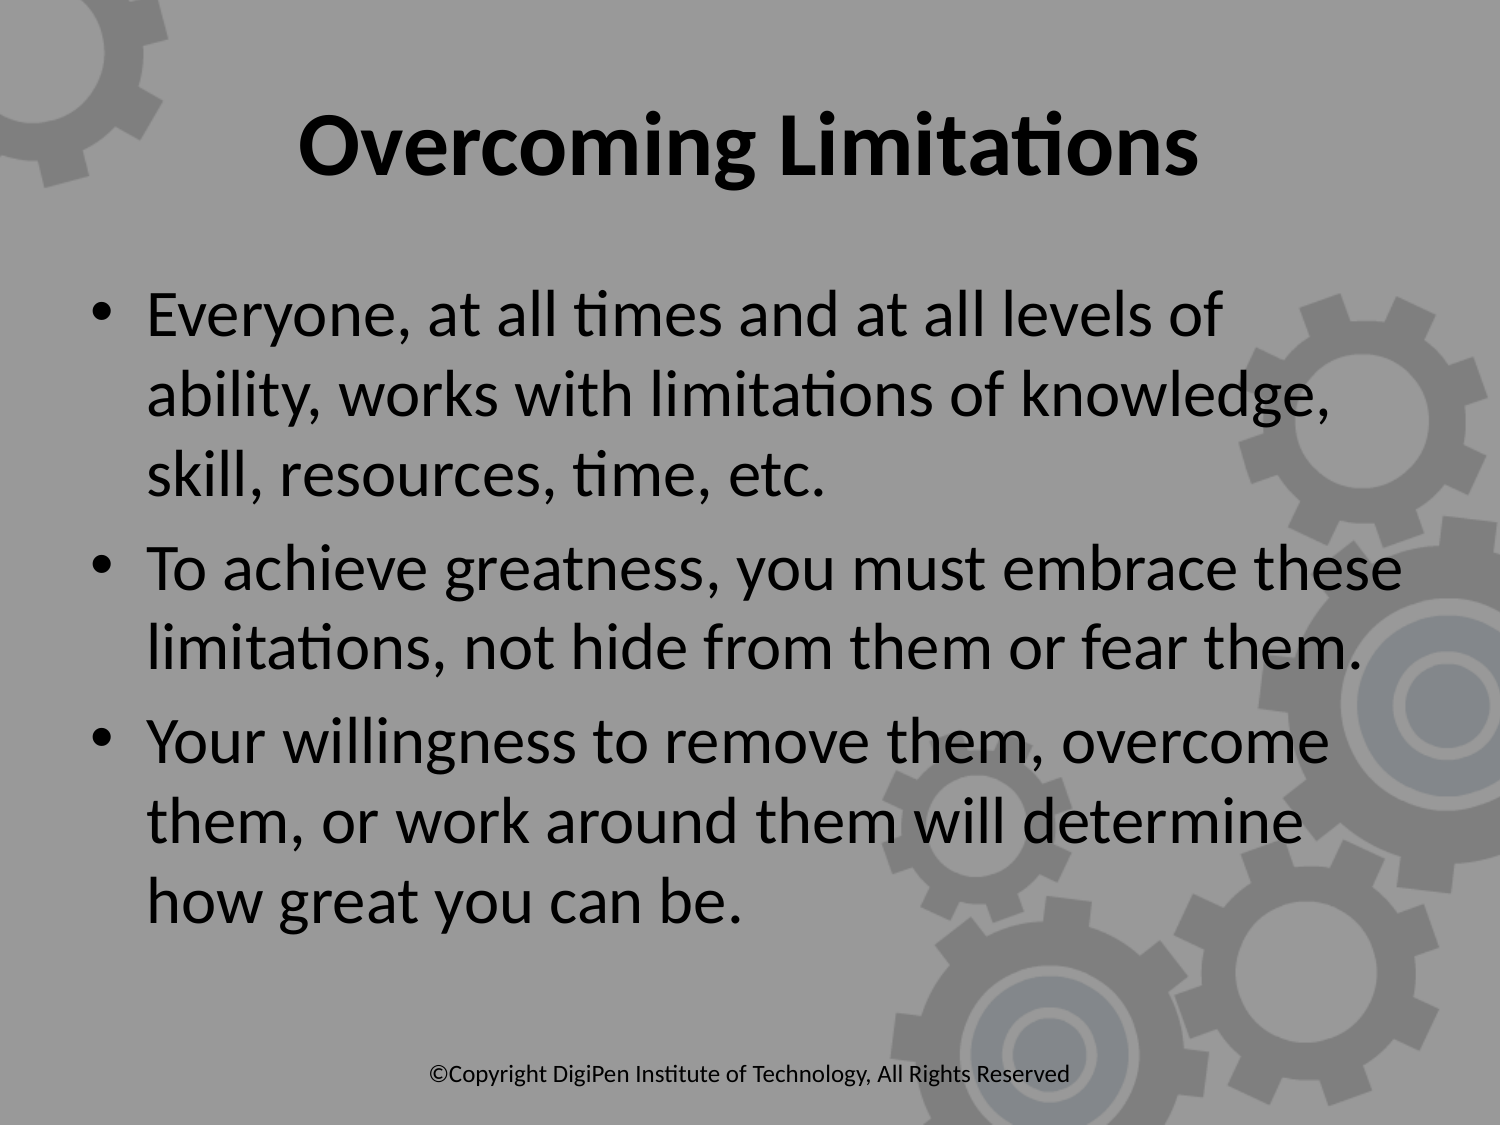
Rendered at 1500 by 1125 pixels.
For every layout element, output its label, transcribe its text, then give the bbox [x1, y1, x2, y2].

list Everyone, at all times and at all levels of ability, works with limitations of knowledge, skill, resources, time, etc. To achieve greatness, you must embrace these limitations, not hide from them or fear them. Your willingness to remove them, overcome them, or work around them will determine how great you can be. [74, 262, 1426, 1006]
picture [0, 0, 1500, 1125]
text_box ©Copyright DigiPen Institute of Technology, All Rights Reserved [378, 1042, 1122, 1103]
title Overcoming Limitations [74, 44, 1426, 233]
